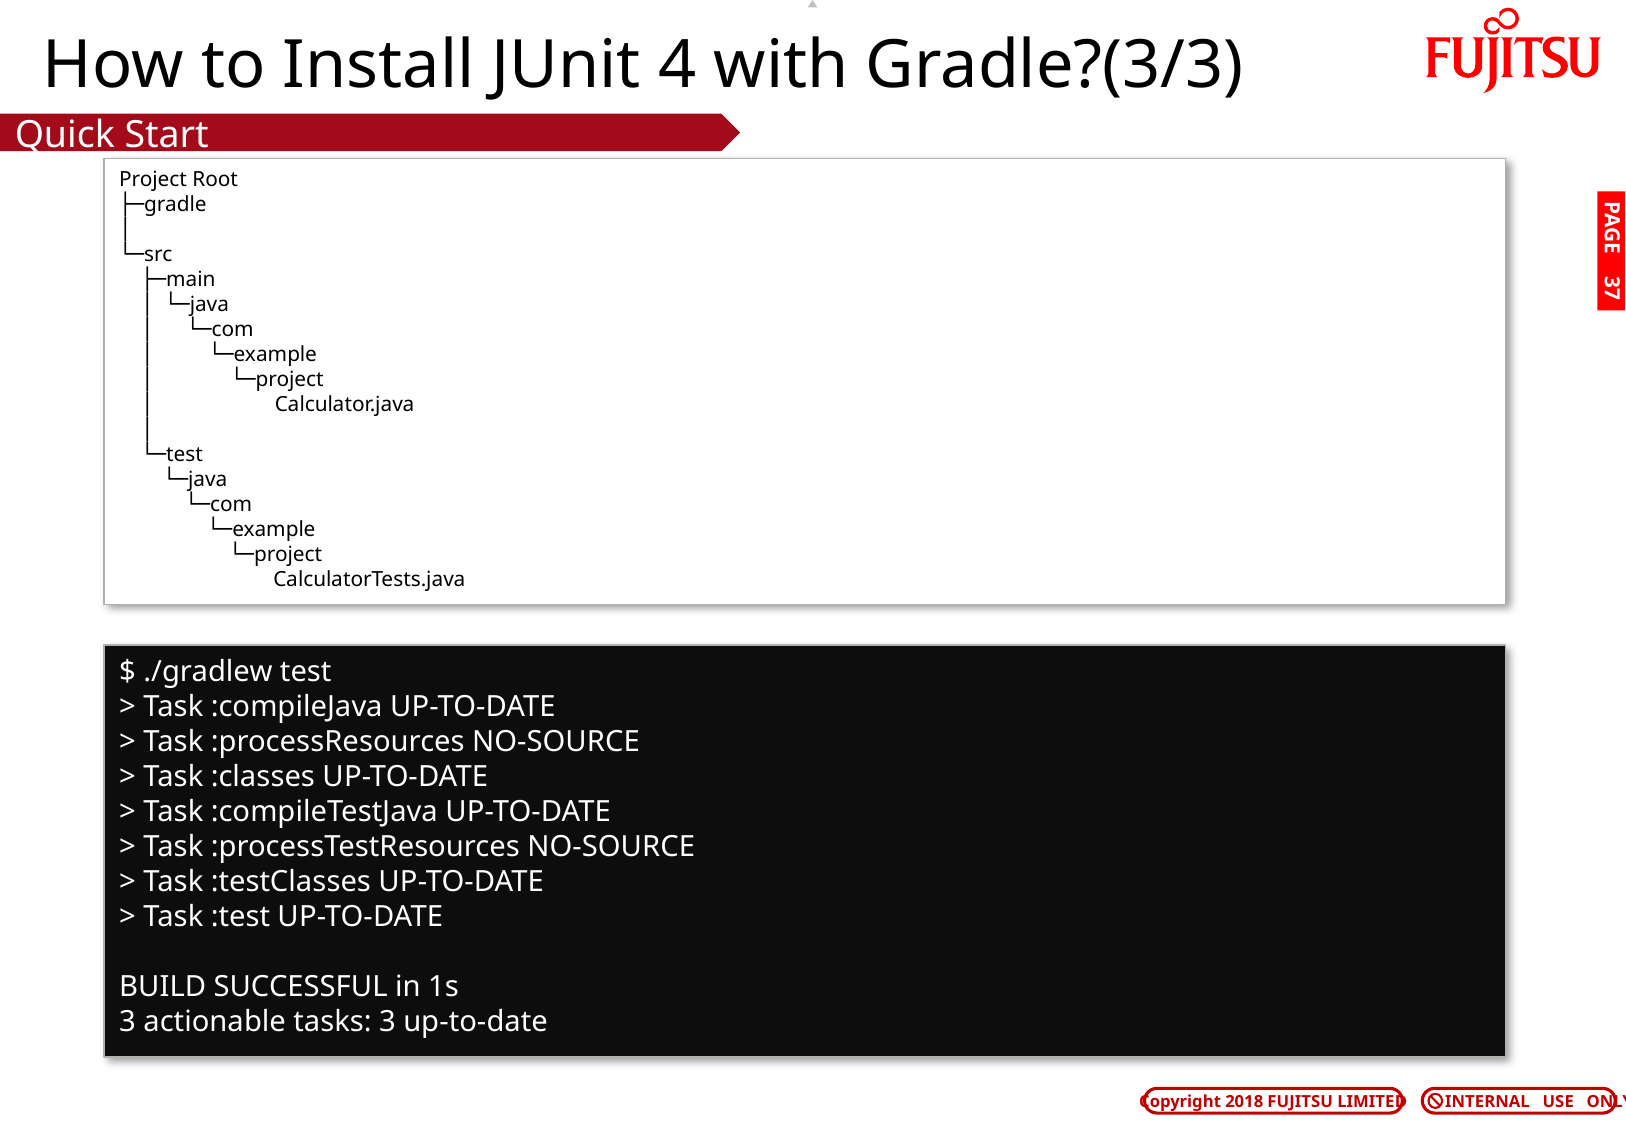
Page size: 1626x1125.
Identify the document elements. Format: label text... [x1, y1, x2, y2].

text_box Quick Start [0, 111, 743, 154]
slide_number PAGE 36 [1597, 191, 1625, 311]
text_box Project Root ├─gradle │ └─src ├─main │ └─java │ └─com │ └─example │ └─project │ Calculator.java │ └─test └─java └─com └─example └─project CalculatorTests.java [104, 158, 1506, 605]
text_box $ ./gradlew test > Task :compileJava UP-TO-DATE > Task :processResources NO-SOURCE > Task :classes UP-TO-DATE > Task :compileTestJava UP-TO-DATE > Task :processTestResources NO-SOURCE > Task :testClasses UP-TO-DATE > Task :test UP-TO-DATE BUILD SUCCESSFUL in 1s 3 actionable tasks: 3 up-to-date [104, 645, 1506, 1058]
title How to Install JUnit 4 with Gradle?(3/3) [28, 28, 1404, 93]
